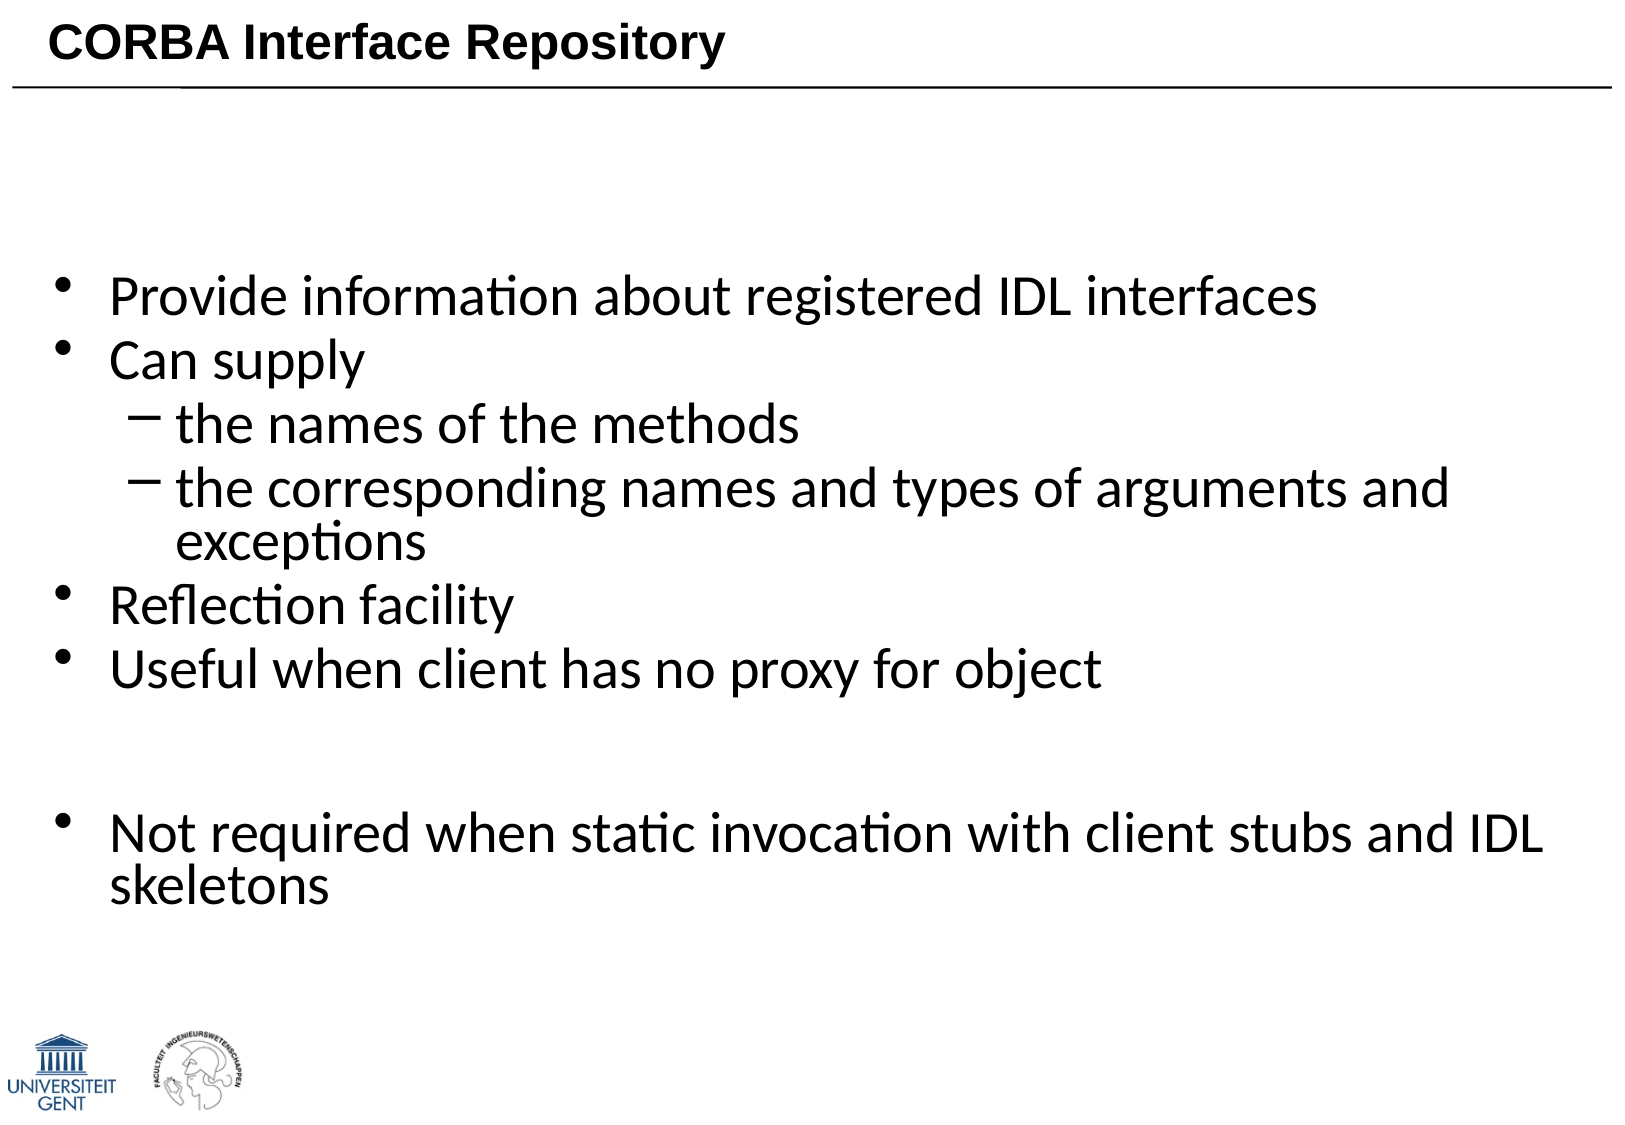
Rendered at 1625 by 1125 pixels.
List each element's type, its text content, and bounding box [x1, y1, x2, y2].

picture [144, 1059, 251, 1115]
title CORBA Interface Repository [32, 0, 989, 79]
picture [8, 1034, 116, 1111]
list Provide information about registered IDL interfaces Can supply the names of the methods the corresponding names and types of arguments and exceptions Reflection facility Useful when client has no proxy for object Not required when static invocation with client stubs and IDL skeletons [38, 184, 1625, 1059]
